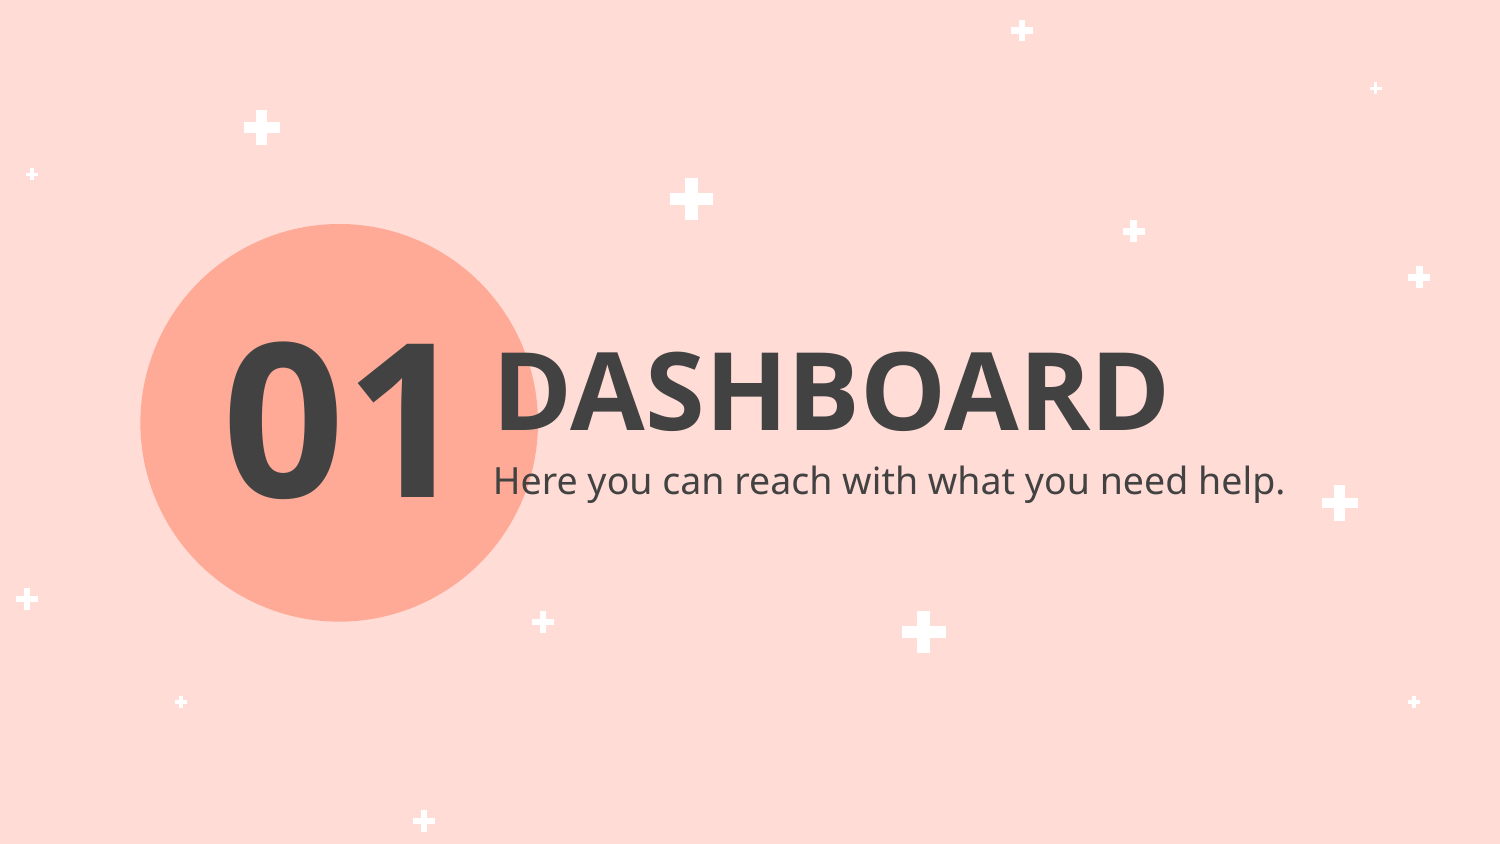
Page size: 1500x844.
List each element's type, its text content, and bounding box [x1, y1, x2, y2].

subtitle Here you can reach with what you need help. [516, 442, 1338, 503]
title 01 [174, 313, 516, 509]
title DASHBOARD [516, 319, 1338, 442]
text_box [140, 223, 522, 622]
